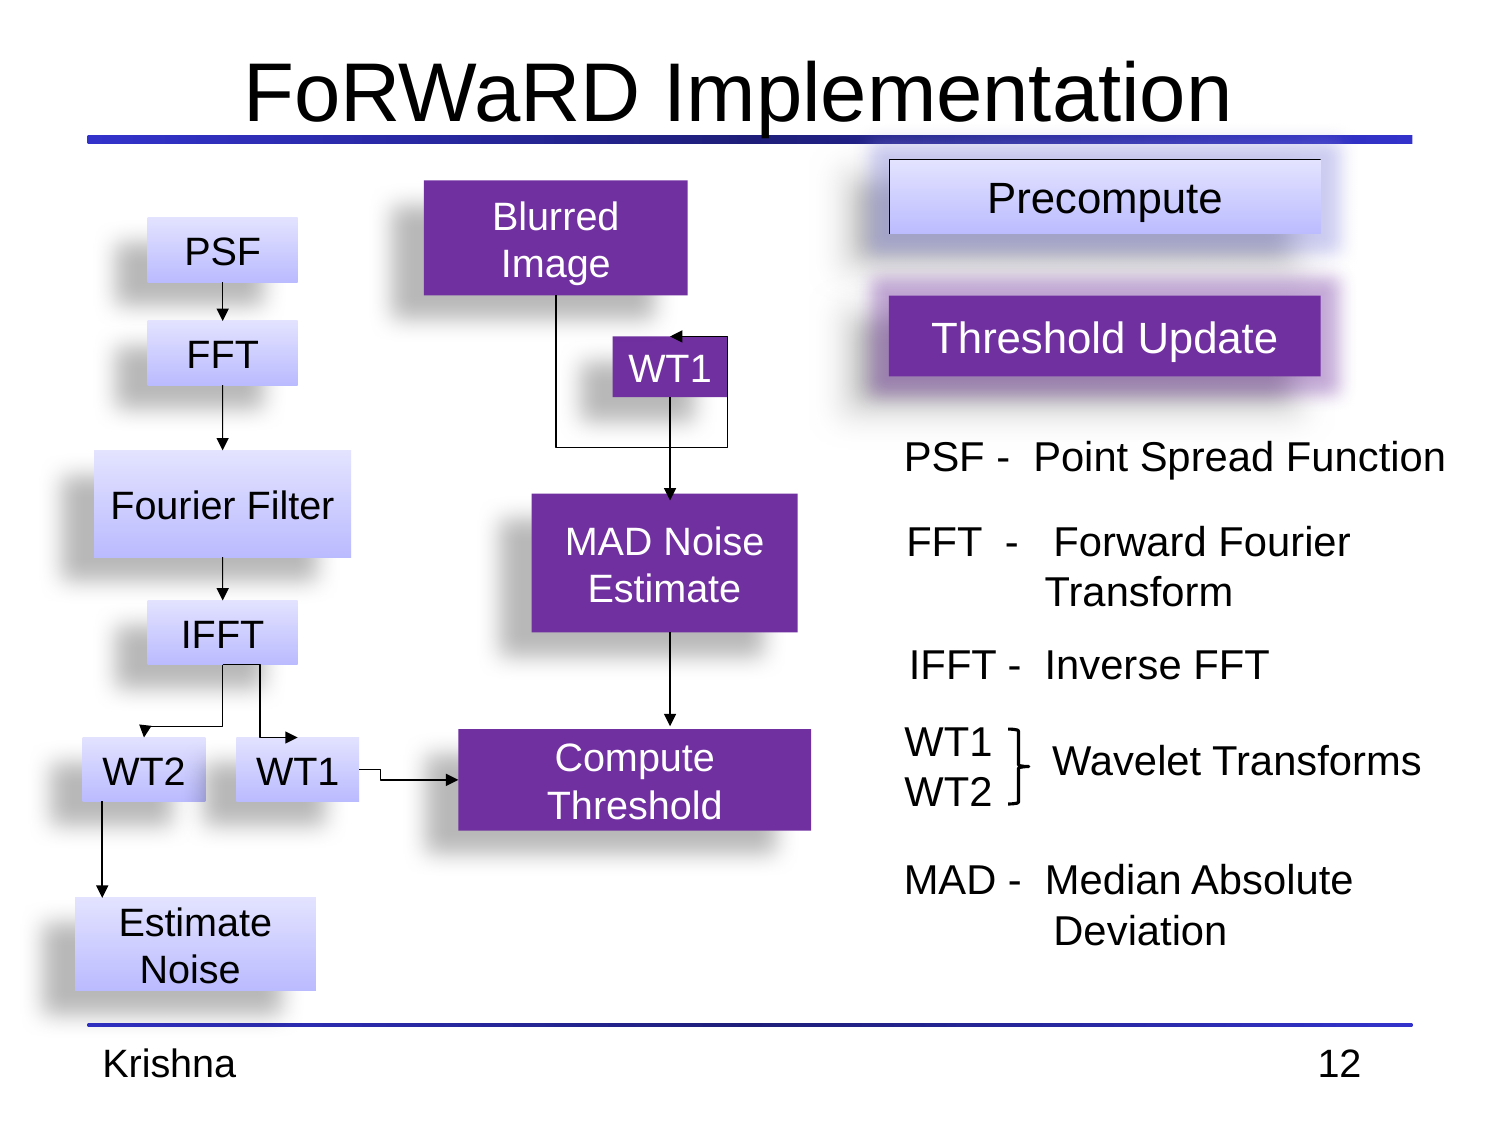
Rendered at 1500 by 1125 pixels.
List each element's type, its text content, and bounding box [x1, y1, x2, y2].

text_box MAD Noise Estimate [528, 490, 801, 636]
text_box Precompute [888, 158, 1321, 234]
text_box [223, 663, 297, 739]
text_box MAD - Median Absolute Deviation [888, 845, 1500, 1011]
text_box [592, 258, 634, 374]
text_box WT2 [82, 737, 204, 802]
text_box [1008, 728, 1030, 805]
text_box Blurred Image [421, 177, 691, 298]
text_box Fourier Filter [93, 450, 352, 558]
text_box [146, 661, 220, 741]
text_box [358, 769, 459, 781]
text_box Compute Threshold [455, 726, 814, 834]
text_box PSF - Point Spread Function [889, 422, 1500, 488]
text_box IFFT - Inverse FFT [882, 630, 1313, 695]
text_box WT1 [609, 333, 730, 400]
text_box PSF [147, 217, 298, 283]
text_box FFT [147, 320, 298, 386]
text_box Estimate Noise [74, 897, 317, 991]
text_box IFFT [147, 600, 298, 662]
title FoRWaRD Implementation [112, 19, 1388, 158]
text_box FFT - Forward Fourier Transform [856, 507, 1500, 623]
text_box Threshold Update [886, 292, 1324, 380]
text_box Wavelet Transforms [1037, 726, 1438, 842]
text_box WT1 WT2 [889, 707, 1008, 822]
text_box WT1 [236, 737, 360, 802]
